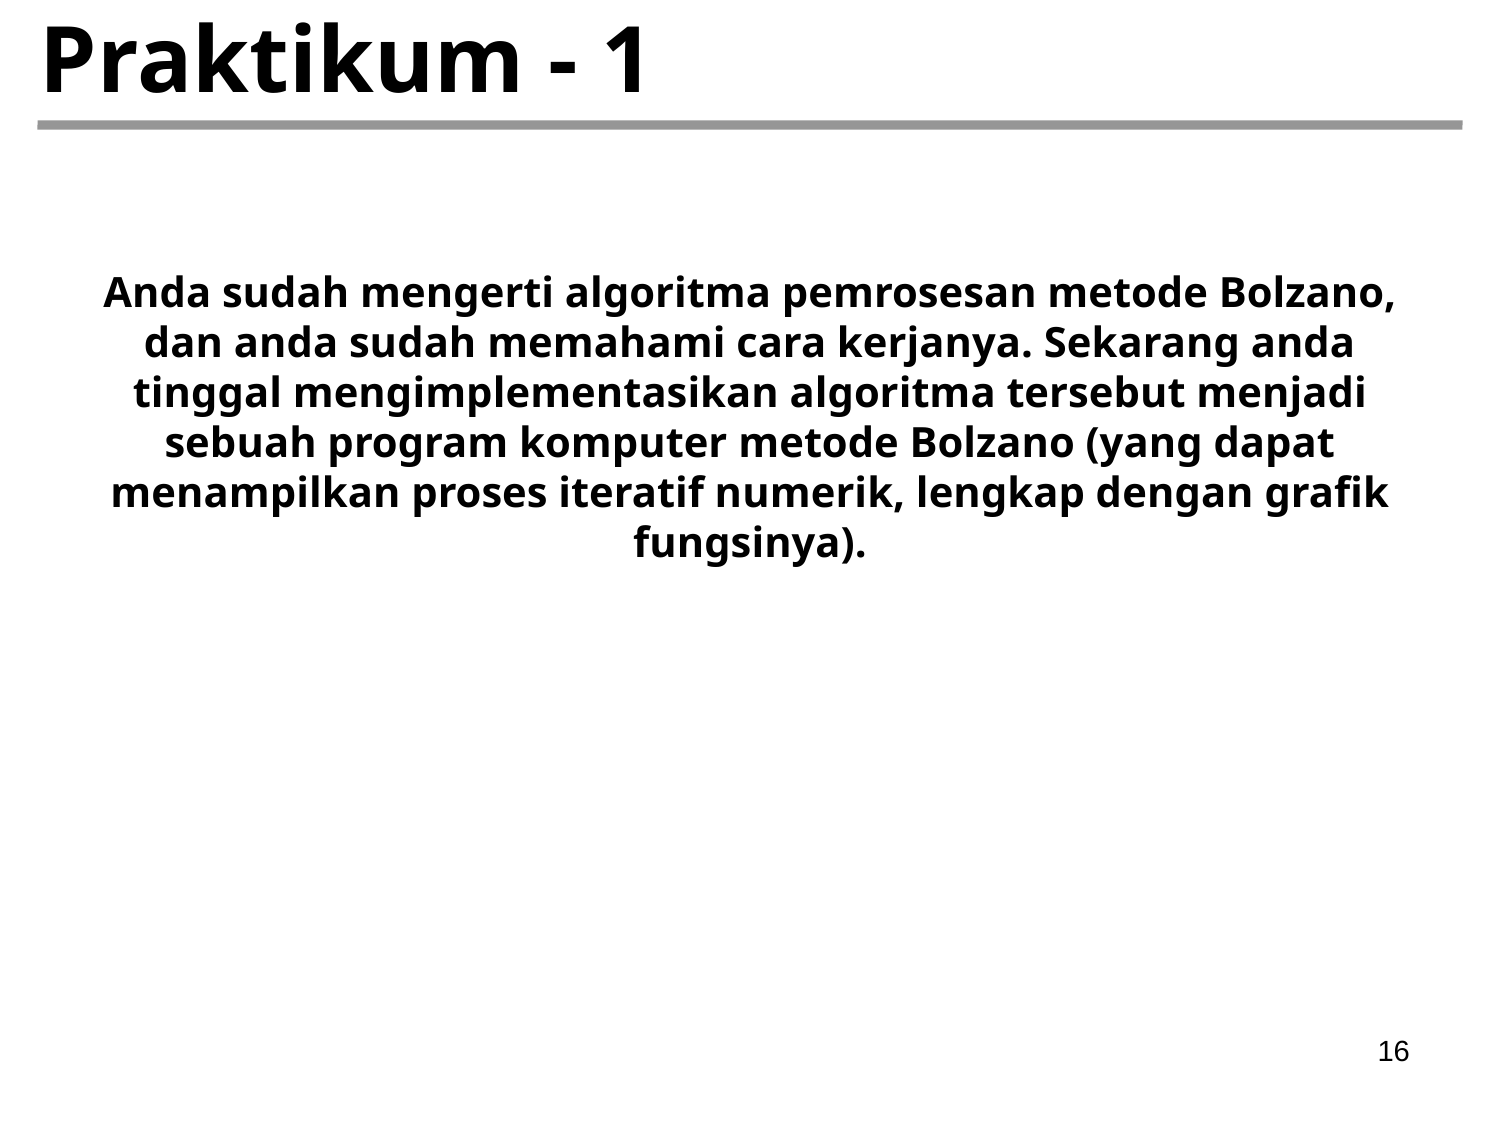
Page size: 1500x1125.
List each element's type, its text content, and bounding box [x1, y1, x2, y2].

slide_number 16 [1074, 1024, 1426, 1103]
text_box Anda sudah mengerti algoritma pemrosesan metode Bolzano, dan anda sudah memahami cara kerjanya. Sekarang anda tinggal mengimplementasikan algoritma tersebut menjadi sebuah program komputer metode Bolzano (yang dapat menampilkan proses iteratif numerik, lengkap dengan grafik fungsinya). [50, 200, 1450, 550]
title Praktikum - 1 [24, 0, 1375, 113]
